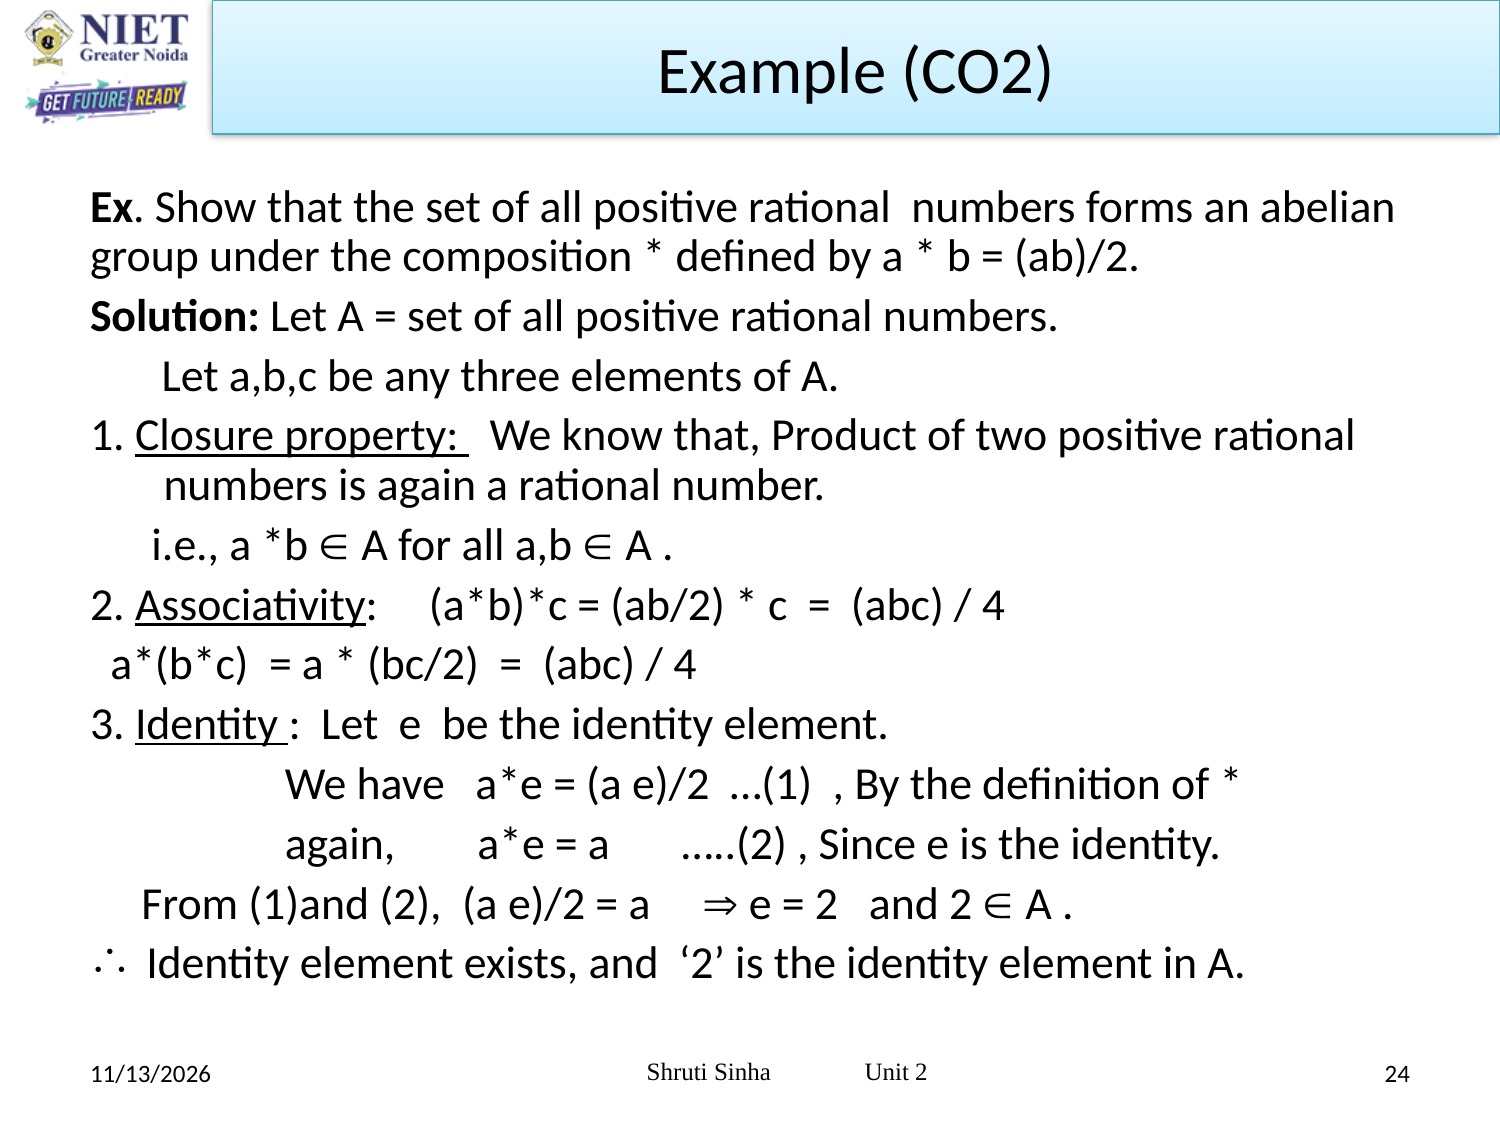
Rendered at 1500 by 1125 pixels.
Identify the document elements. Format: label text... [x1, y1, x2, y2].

footer Shruti Sinha Unit 2 [375, 1040, 1200, 1100]
slide_number 24 [1074, 1042, 1425, 1103]
text_box Example (CO2) [226, 0, 1500, 135]
picture [0, 0, 226, 135]
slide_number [75, 1042, 425, 1103]
list Ex. Show that the set of all positive rational numbers forms an abelian group under the composition * defined by a * b = (ab)/2. Solution: Let A = set of all positive rational numbers. Let a,b,c be any three elements of A. 1. Closure property: We know that, Product of two positive rational numbers is again a rational number. i.e., a *b  A for all a,b  A . 2. Associativity: (a*b)*c = (ab/2) * c = (abc) / 4 a*(b*c) = a * (bc/2) = (abc) / 4 3. Identity : Let e be the identity element. We have a*e = (a e)/2 …(1) , By the definition of * again, a*e = a …..(2) , Since e is the identity. From (1)and (2), (a e)/2 = a  e = 2 and 2  A . Identity element exists, and ‘2’ is the identity element in A. [75, 174, 1425, 903]
